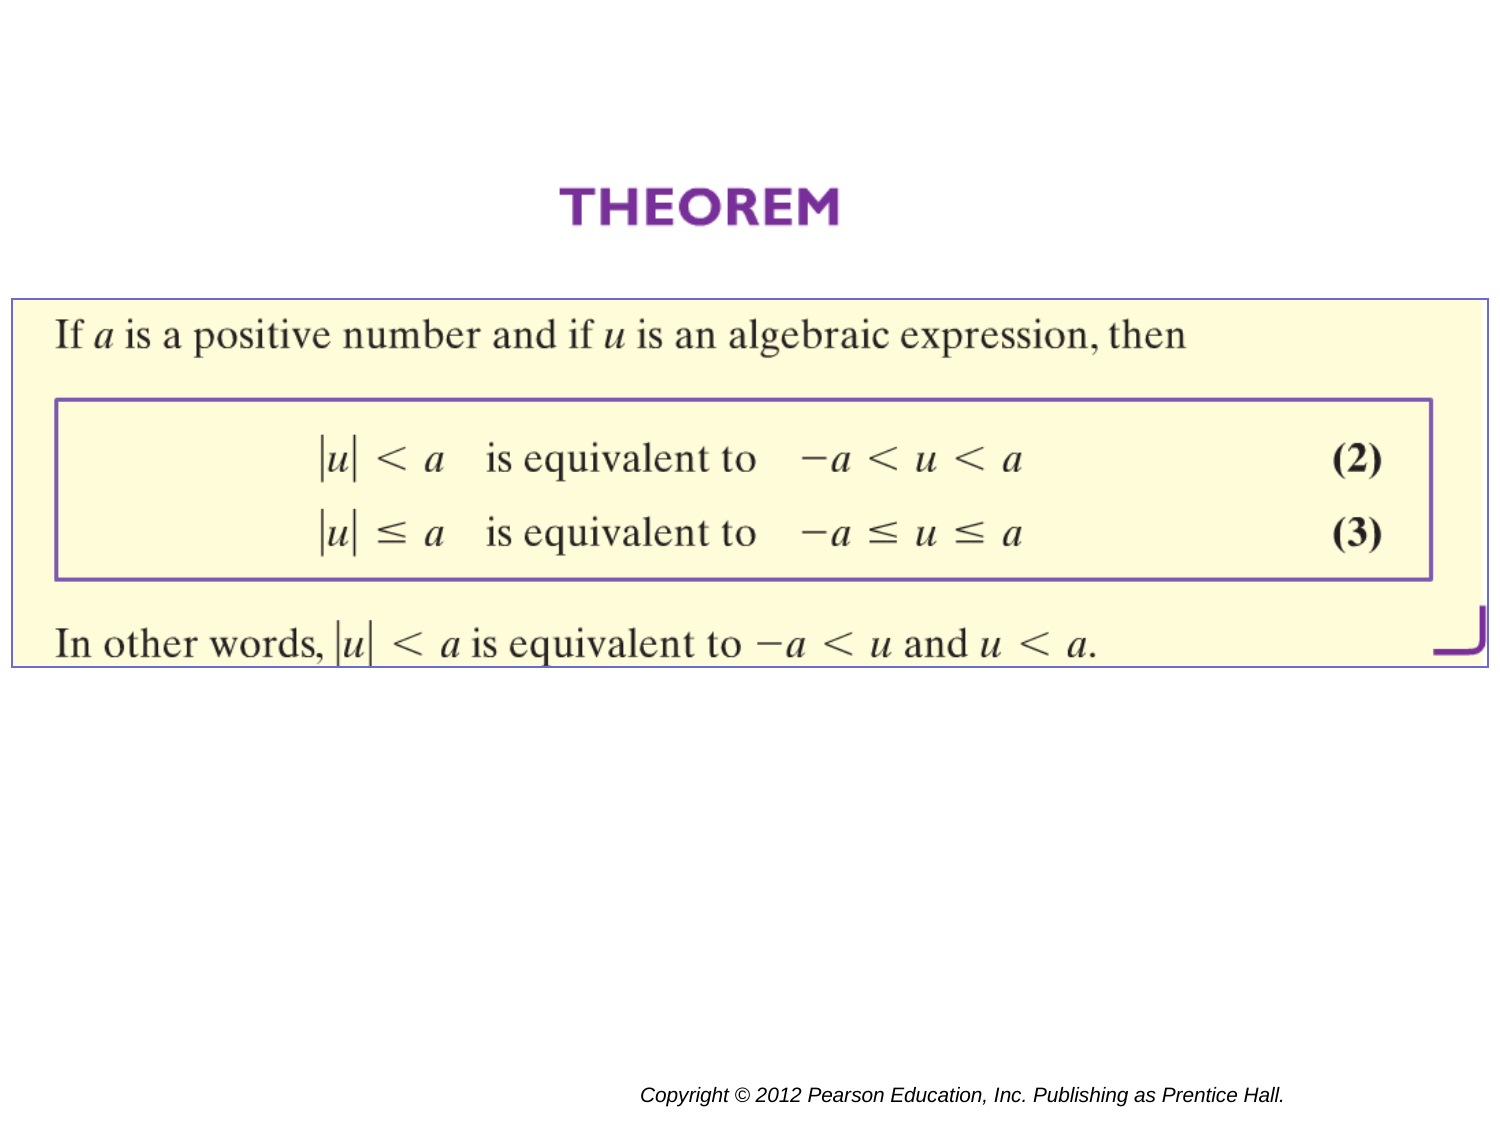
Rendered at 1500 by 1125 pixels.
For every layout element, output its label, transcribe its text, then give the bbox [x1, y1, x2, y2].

picture [549, 162, 852, 244]
picture [12, 299, 1488, 667]
footer Copyright © 2012 Pearson Education, Inc. Publishing as Prentice Hall. [174, 1024, 1301, 1103]
